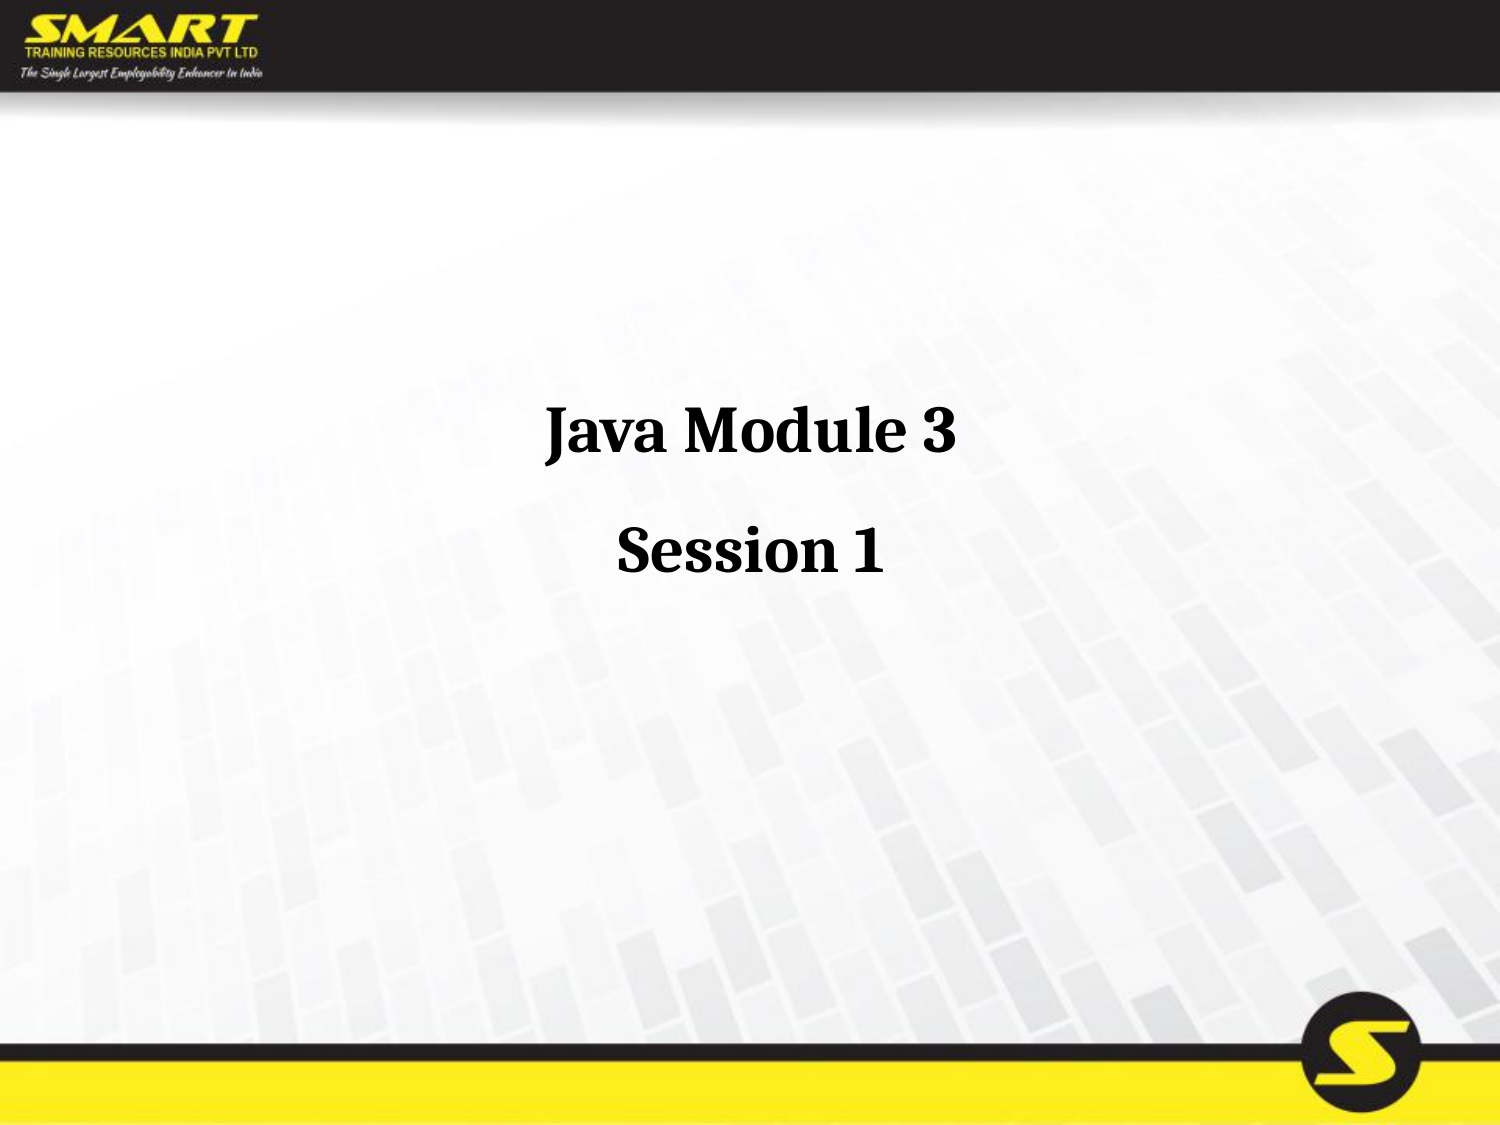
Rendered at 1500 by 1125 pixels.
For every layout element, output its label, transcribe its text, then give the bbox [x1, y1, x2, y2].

list Java Module 3 Session 1 [76, 338, 1427, 1043]
picture [0, 0, 1500, 1125]
